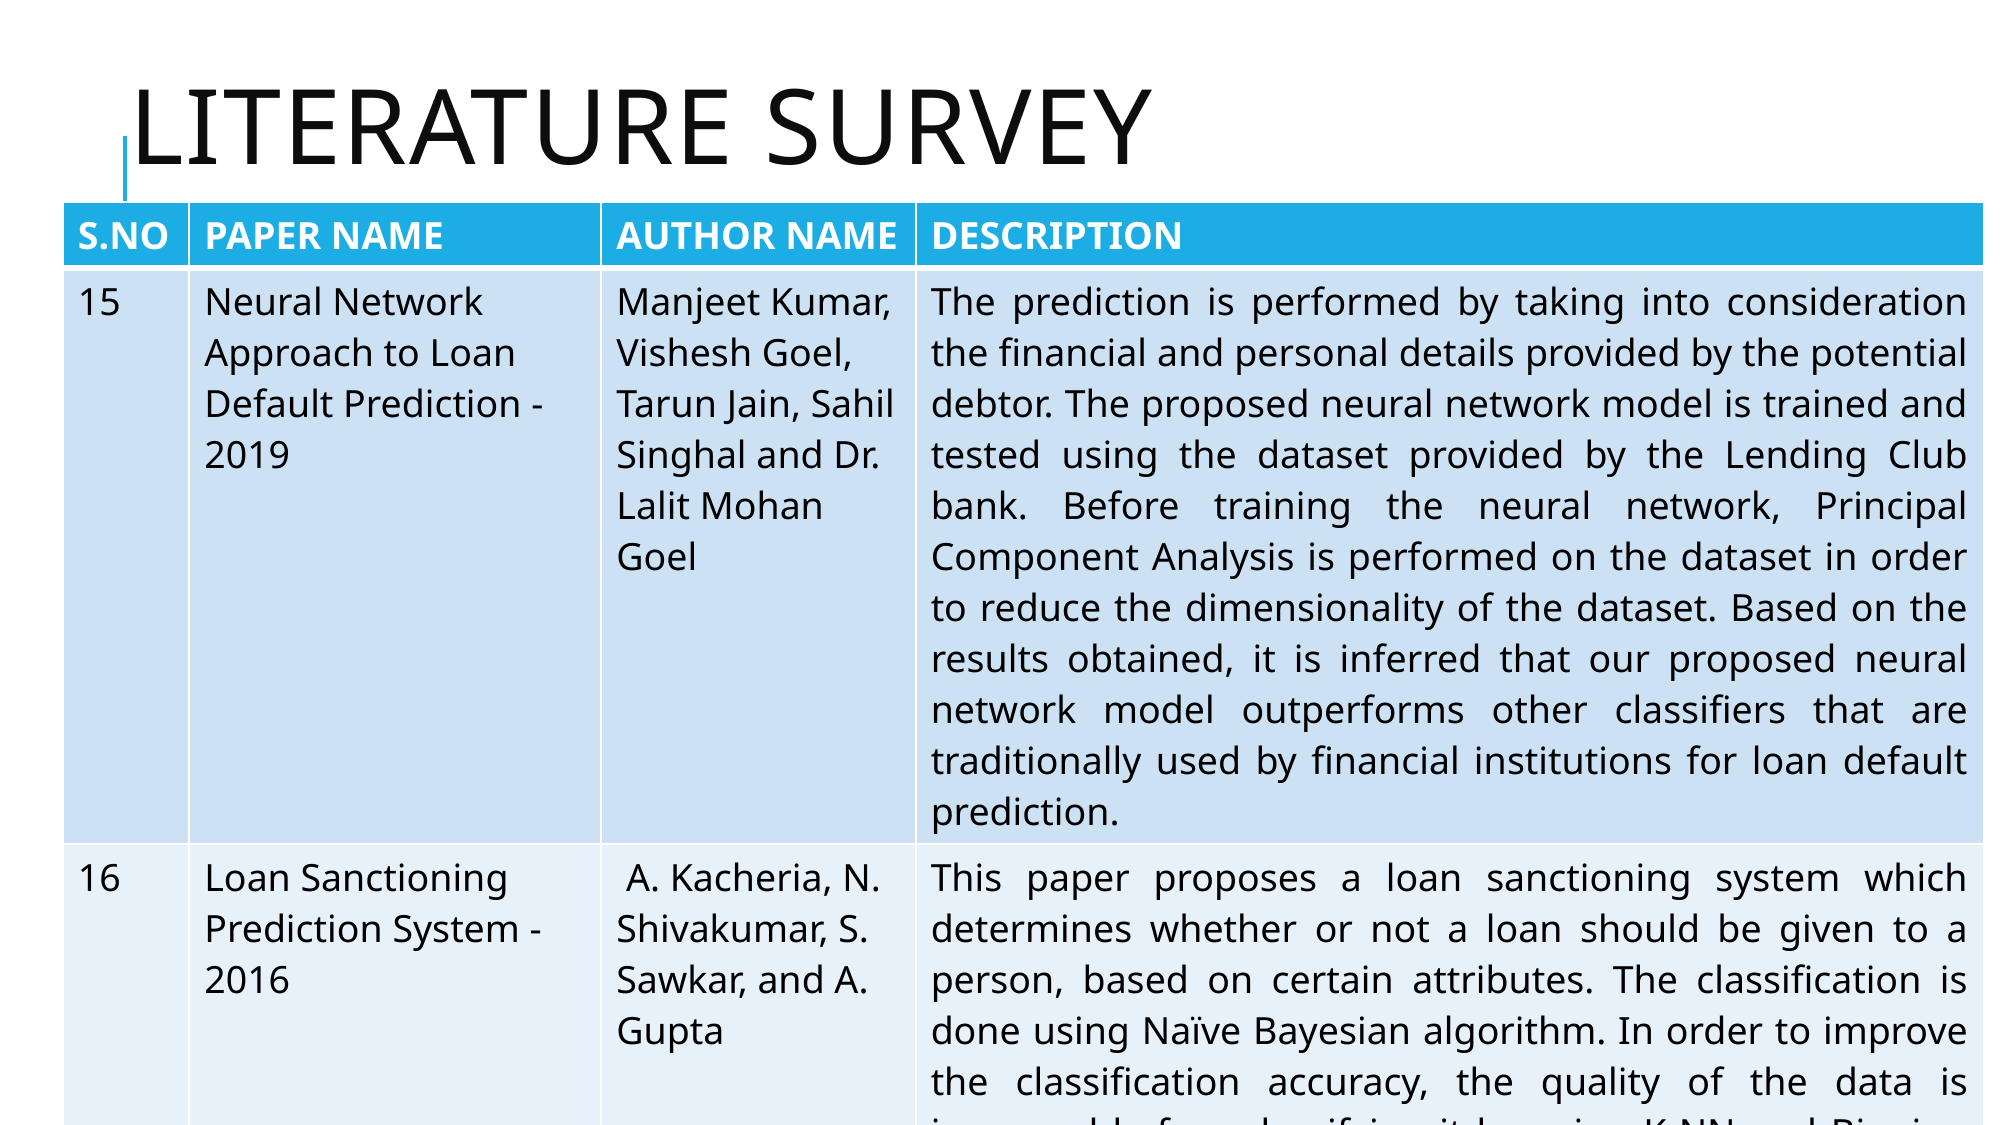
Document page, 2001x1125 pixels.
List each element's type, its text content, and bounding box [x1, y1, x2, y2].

table_header PAPER NAME [190, 203, 600, 265]
table_header AUTHOR NAME [602, 203, 915, 265]
table_cell Loan Sanctioning Prediction System - 2016 [190, 845, 600, 1125]
table_cell This paper proposes a loan sanctioning system which determines whether or not a loan should be given to a person, based on certain attributes. The classification is done using Naïve Bayesian algorithm. In order to improve the classification accuracy, the quality of the data is improved before classifying it by using K-NN and Binning algorithms. This system uses these algorithms in order to yield a better efficiency so as to reduce the possibility of such a problem. [917, 845, 1983, 1125]
table_header DESCRIPTION [917, 203, 1983, 265]
table_header S.NO [64, 203, 188, 265]
table_cell Neural Network Approach to Loan Default Prediction - 2019 [190, 271, 600, 843]
table_cell A. Kacheria, N. Shivakumar, S. Sawkar, and A. Gupta [602, 845, 915, 1125]
title LITERATURE SURVEY [114, 11, 1709, 201]
table_cell 16 [64, 845, 188, 1125]
table_cell 15 [64, 271, 188, 843]
table_cell The prediction is performed by taking into consideration the financial and personal details provided by the potential debtor. The proposed neural network model is trained and tested using the dataset provided by the Lending Club bank. Before training the neural network, Principal Component Analysis is performed on the dataset in order to reduce the dimensionality of the dataset. Based on the results obtained, it is inferred that our proposed neural network model outperforms other classifiers that are traditionally used by financial institutions for loan default prediction. [917, 271, 1983, 843]
table_cell Manjeet Kumar, Vishesh Goel, Tarun Jain, Sahil Singhal and Dr. Lalit Mohan Goel [602, 271, 915, 843]
